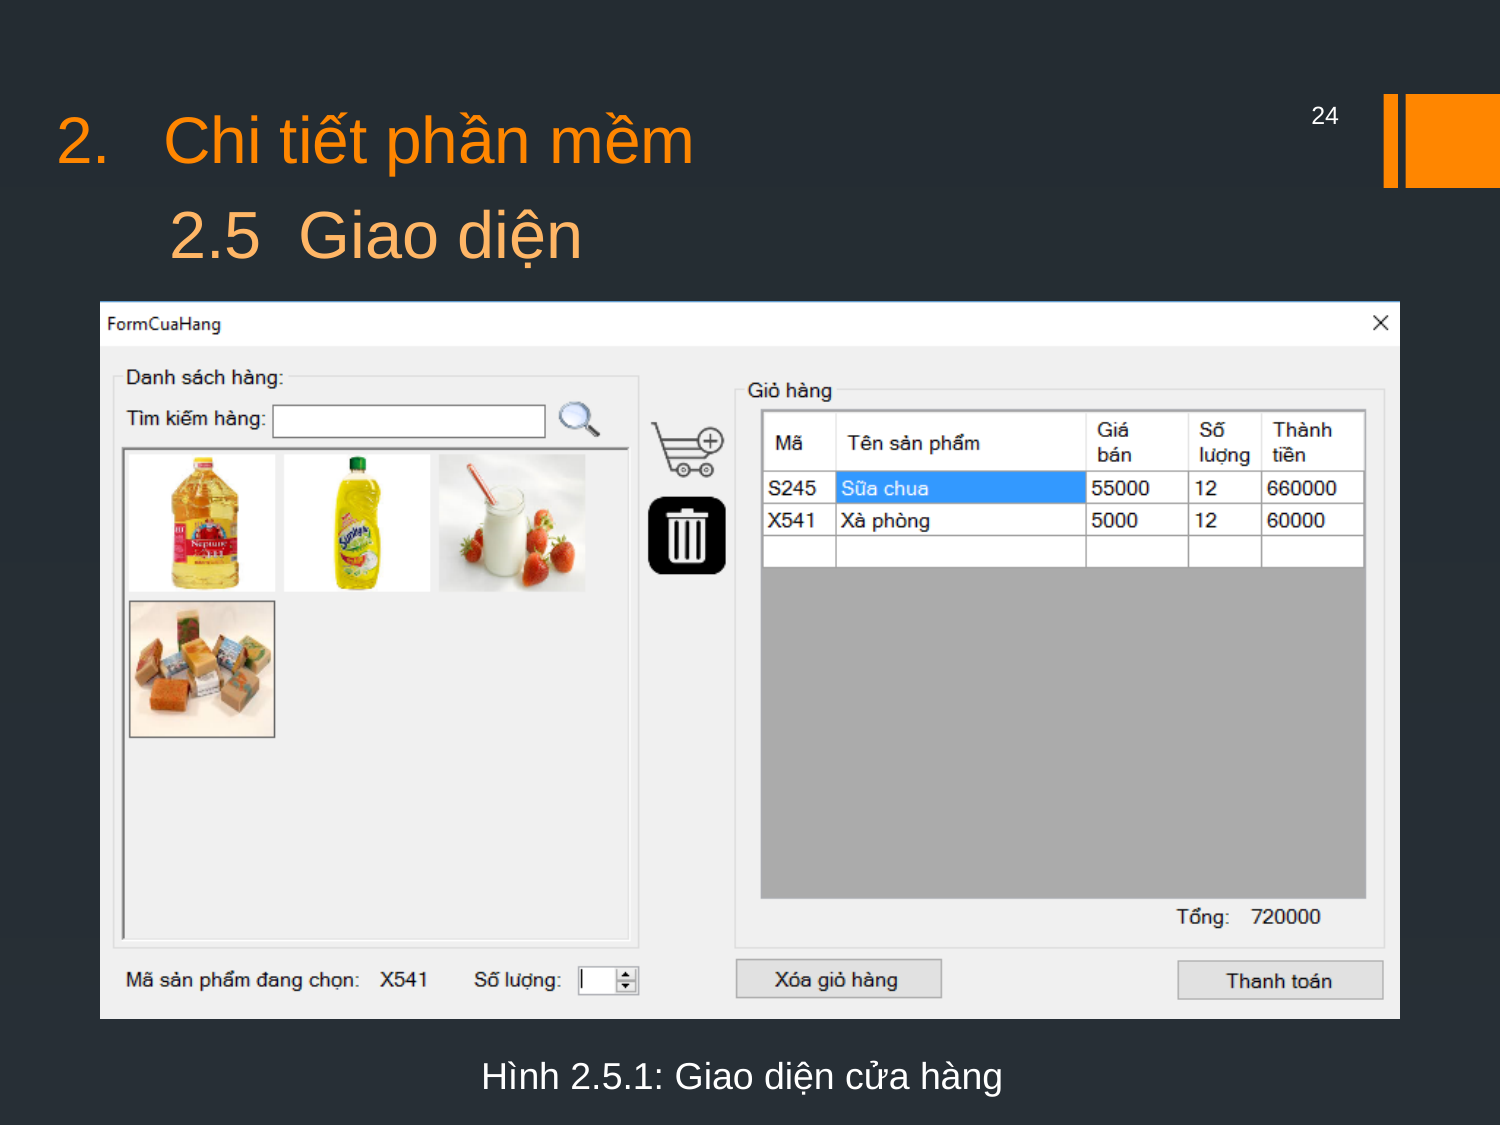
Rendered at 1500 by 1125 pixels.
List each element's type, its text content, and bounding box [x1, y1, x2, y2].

text_box Hình 2.5.1: Giao diện cửa hàng [466, 1045, 1019, 1105]
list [99, 301, 1400, 1020]
text_box Chi tiết phần mềm [41, 89, 1388, 185]
title 2.5 Giao diện [154, 185, 1355, 280]
